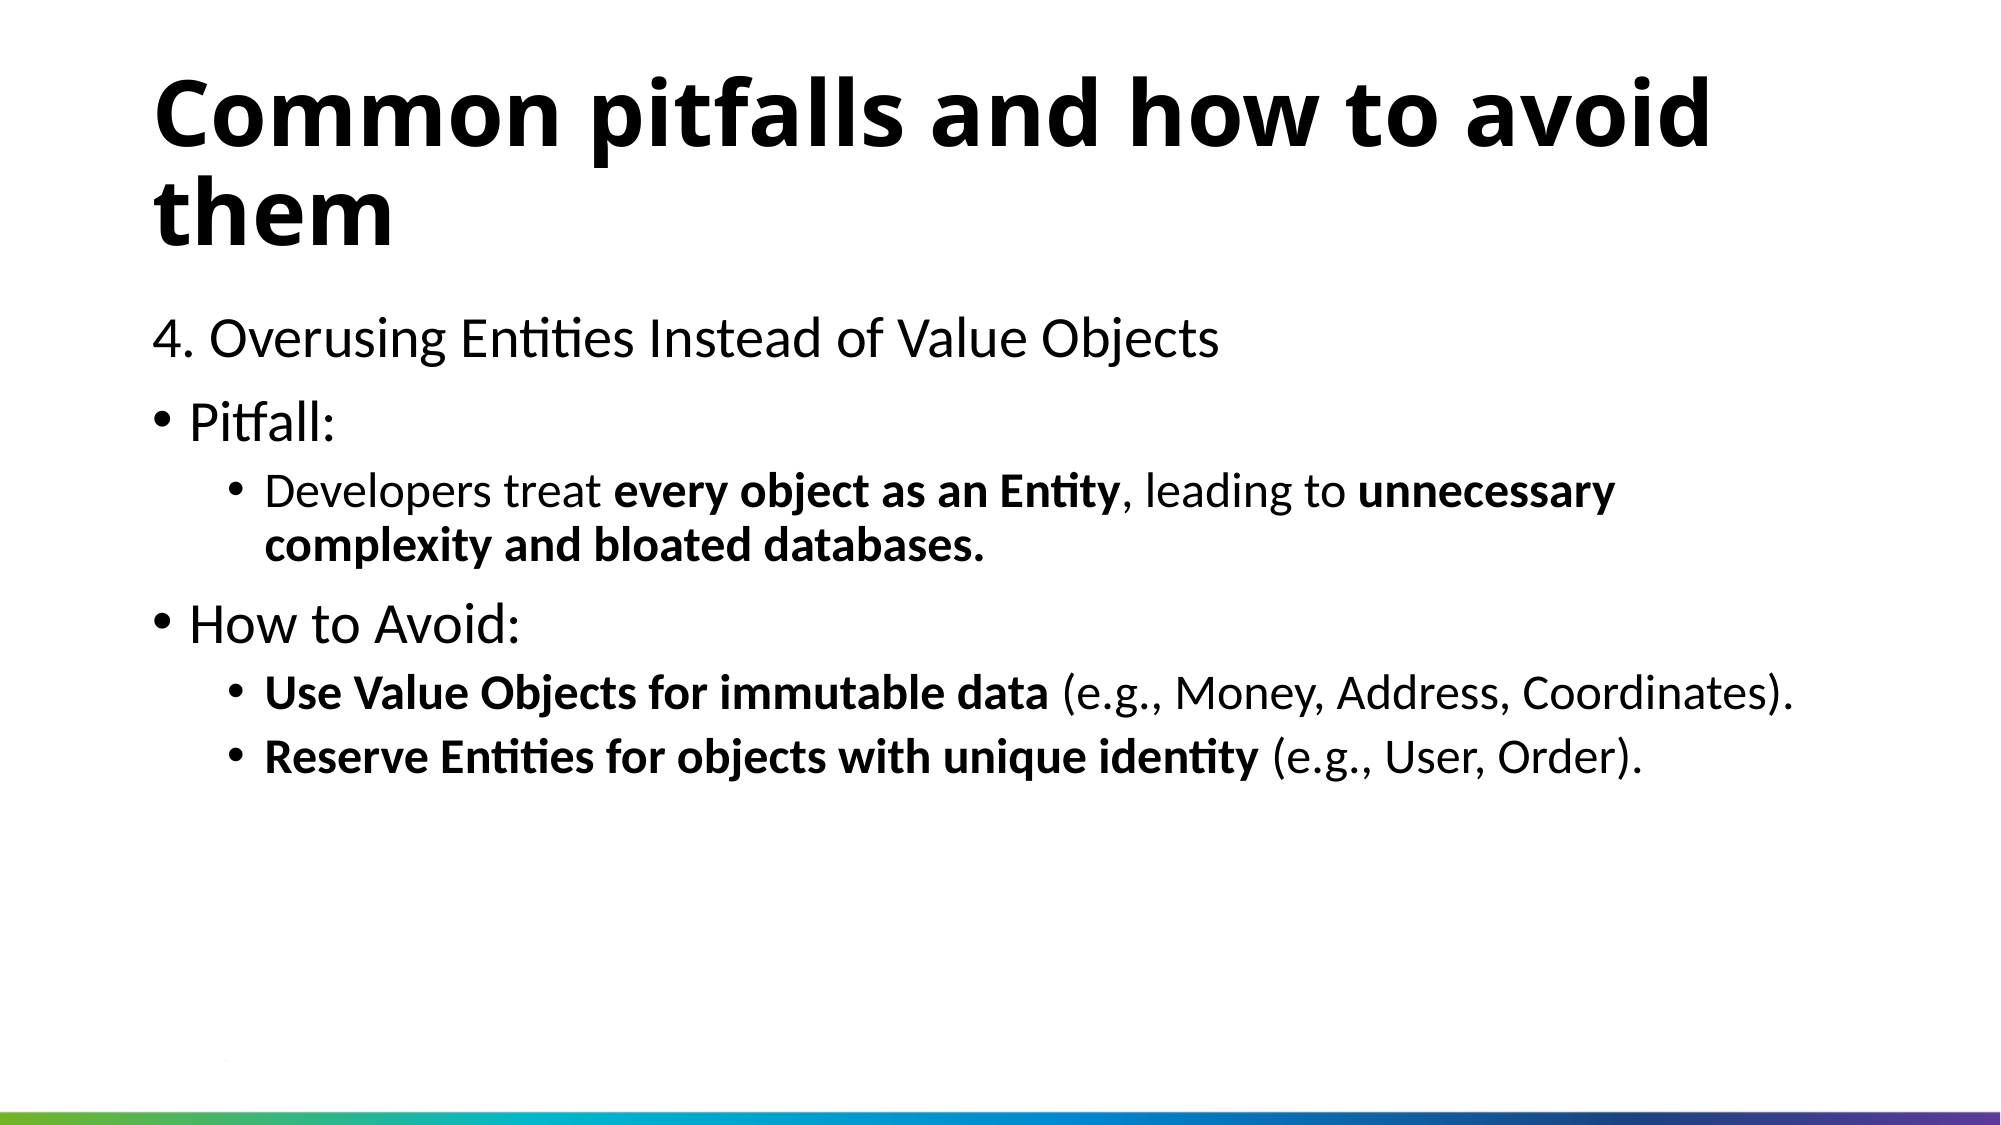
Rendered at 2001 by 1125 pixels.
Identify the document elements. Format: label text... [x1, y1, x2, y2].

text_box 4. Overusing Entities Instead of Value Objects Pitfall: Developers treat every object as an Entity, leading to unnecessary complexity and bloated databases. How to Avoid: Use Value Objects for immutable data (e.g., Money, Address, Coordinates). Reserve Entities for objects with unique identity (e.g., User, Order). [137, 299, 1863, 1014]
picture [0, 0, 2001, 1125]
text_box Common pitfalls and how to avoid them [137, 59, 1863, 278]
